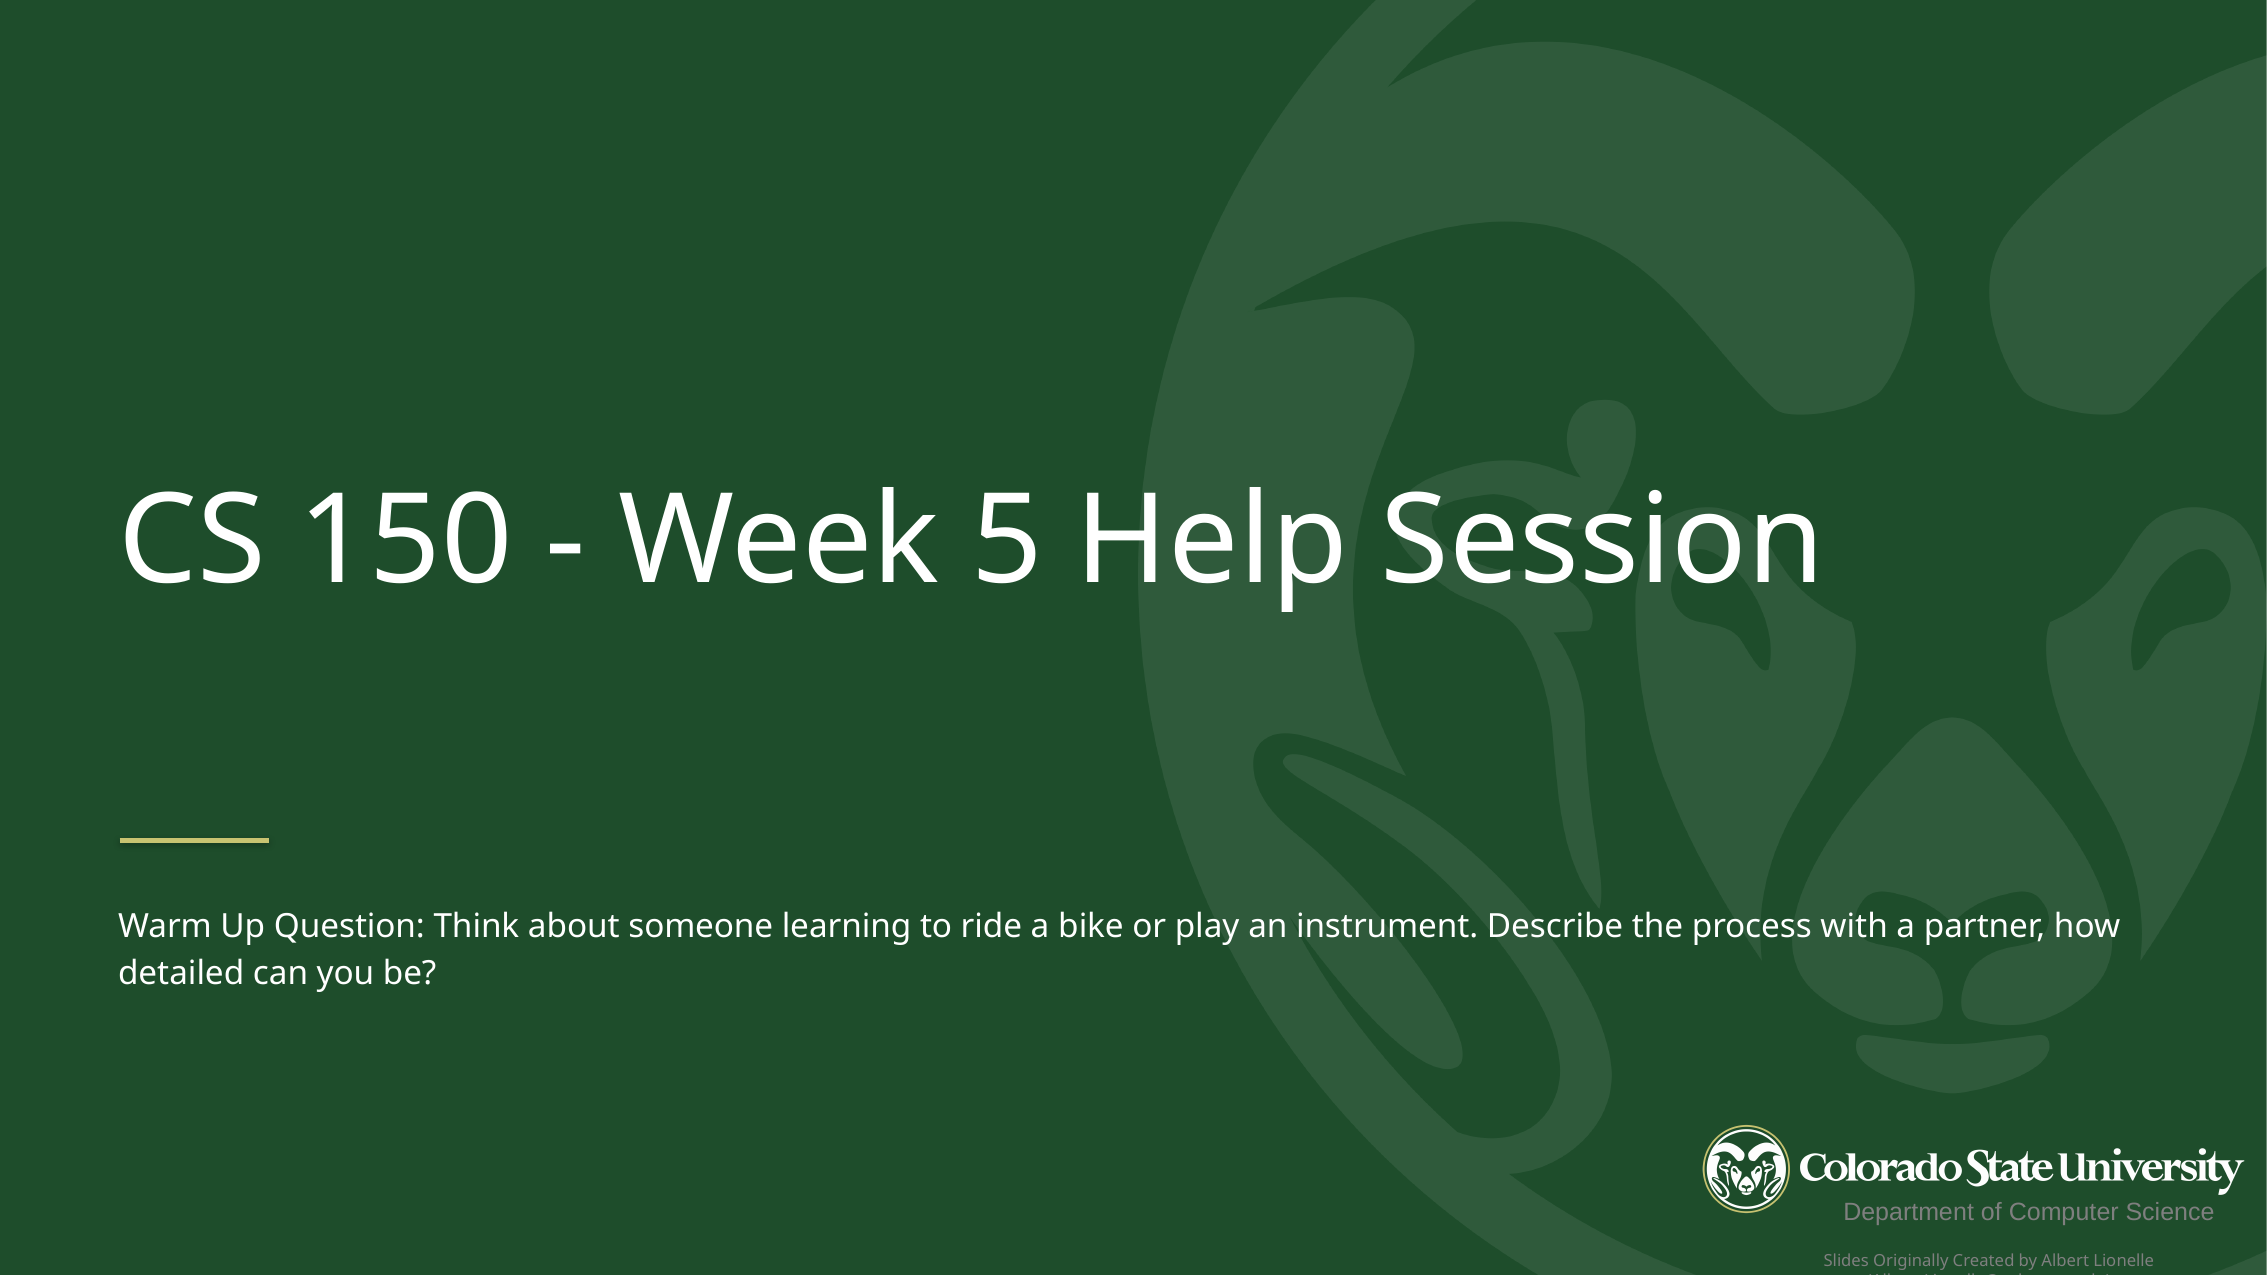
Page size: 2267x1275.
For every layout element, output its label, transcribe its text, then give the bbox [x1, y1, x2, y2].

list Warm Up Question: Think about someone learning to ride a bike or play an instrument. Describe the process with a partner, how detailed can you be? [103, 880, 2164, 1003]
picture [1682, 1102, 2267, 1234]
list CS 150 - Week 5 Help Session [103, 442, 2164, 624]
